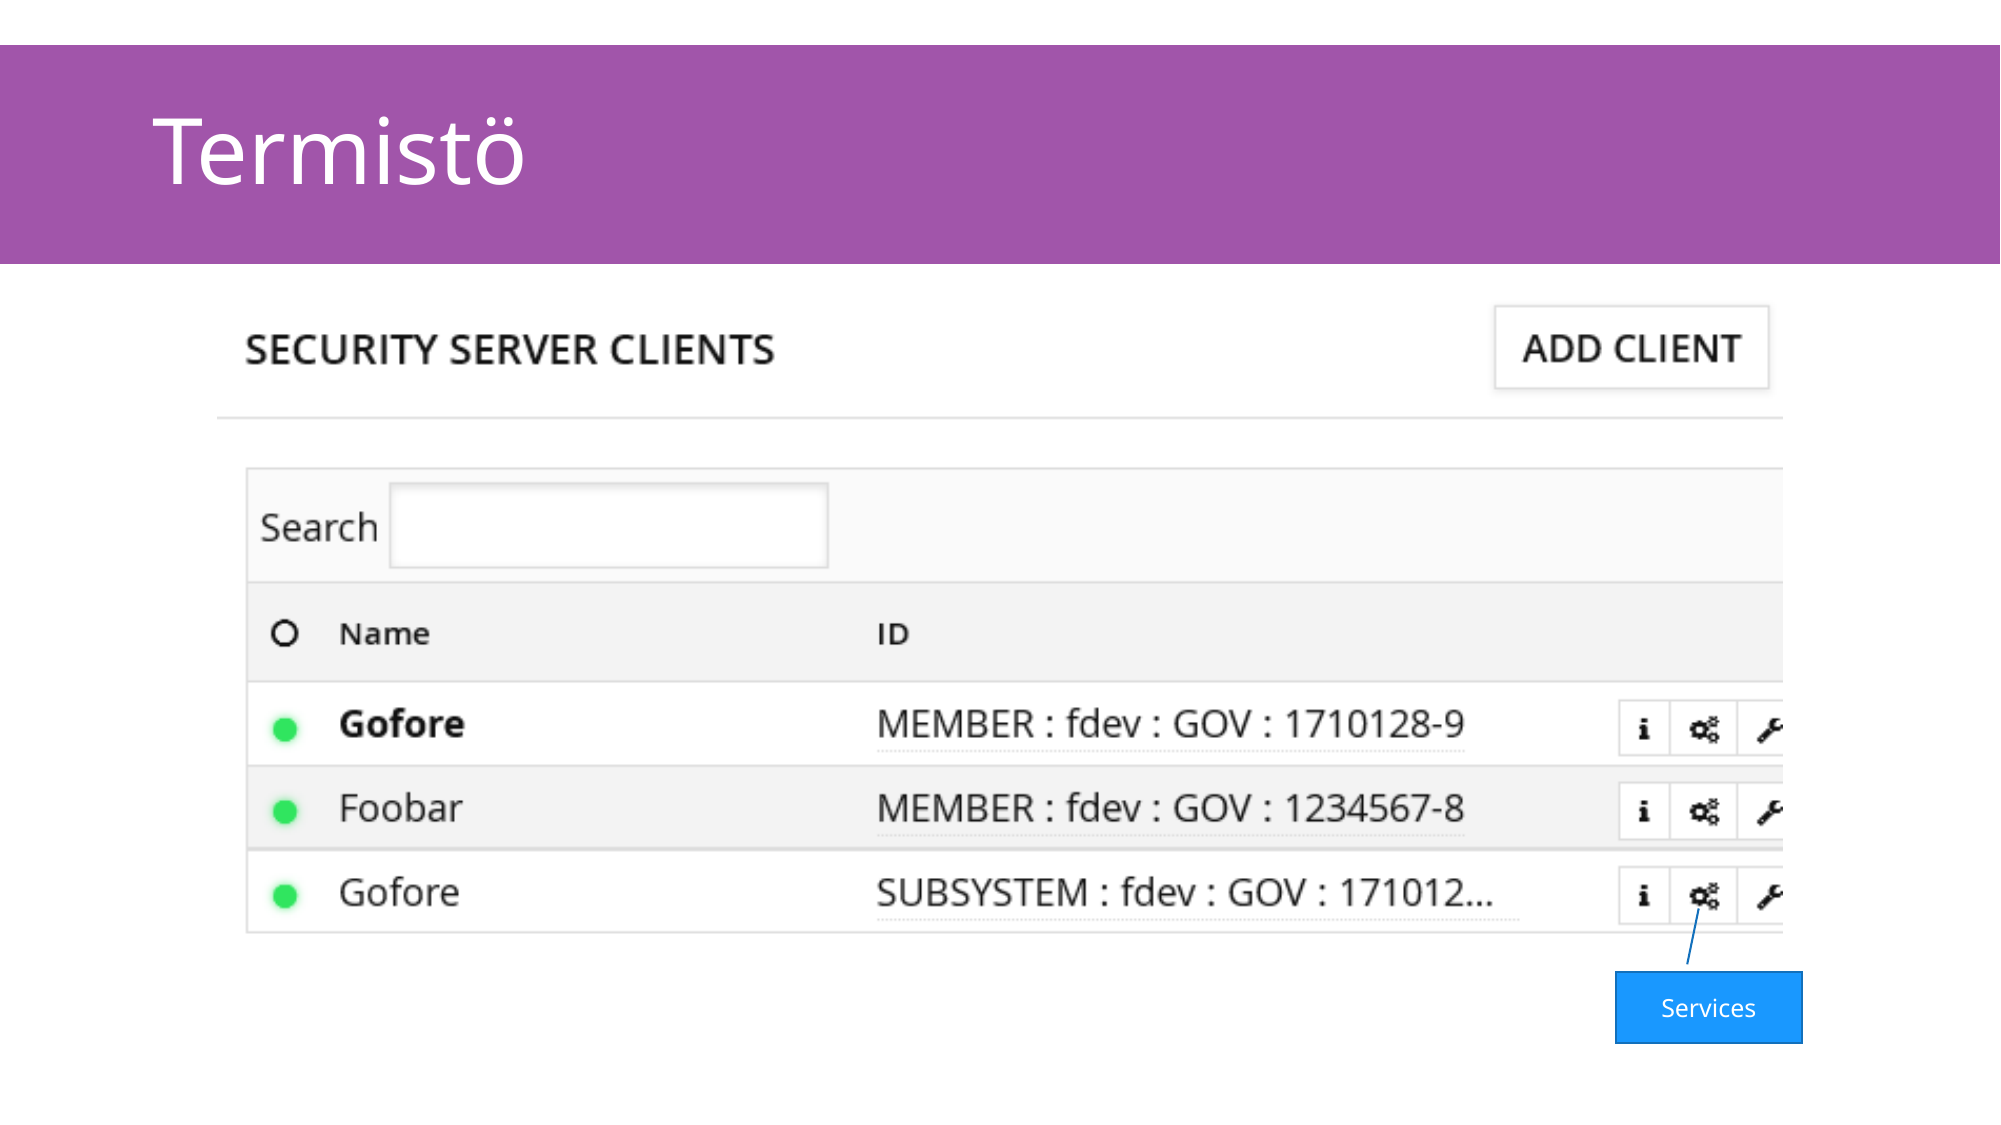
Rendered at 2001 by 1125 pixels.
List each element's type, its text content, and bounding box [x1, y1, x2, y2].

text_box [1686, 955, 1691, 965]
picture [217, 293, 1783, 955]
title Termistö [137, 45, 1863, 264]
text_box Services [1615, 971, 1803, 1044]
